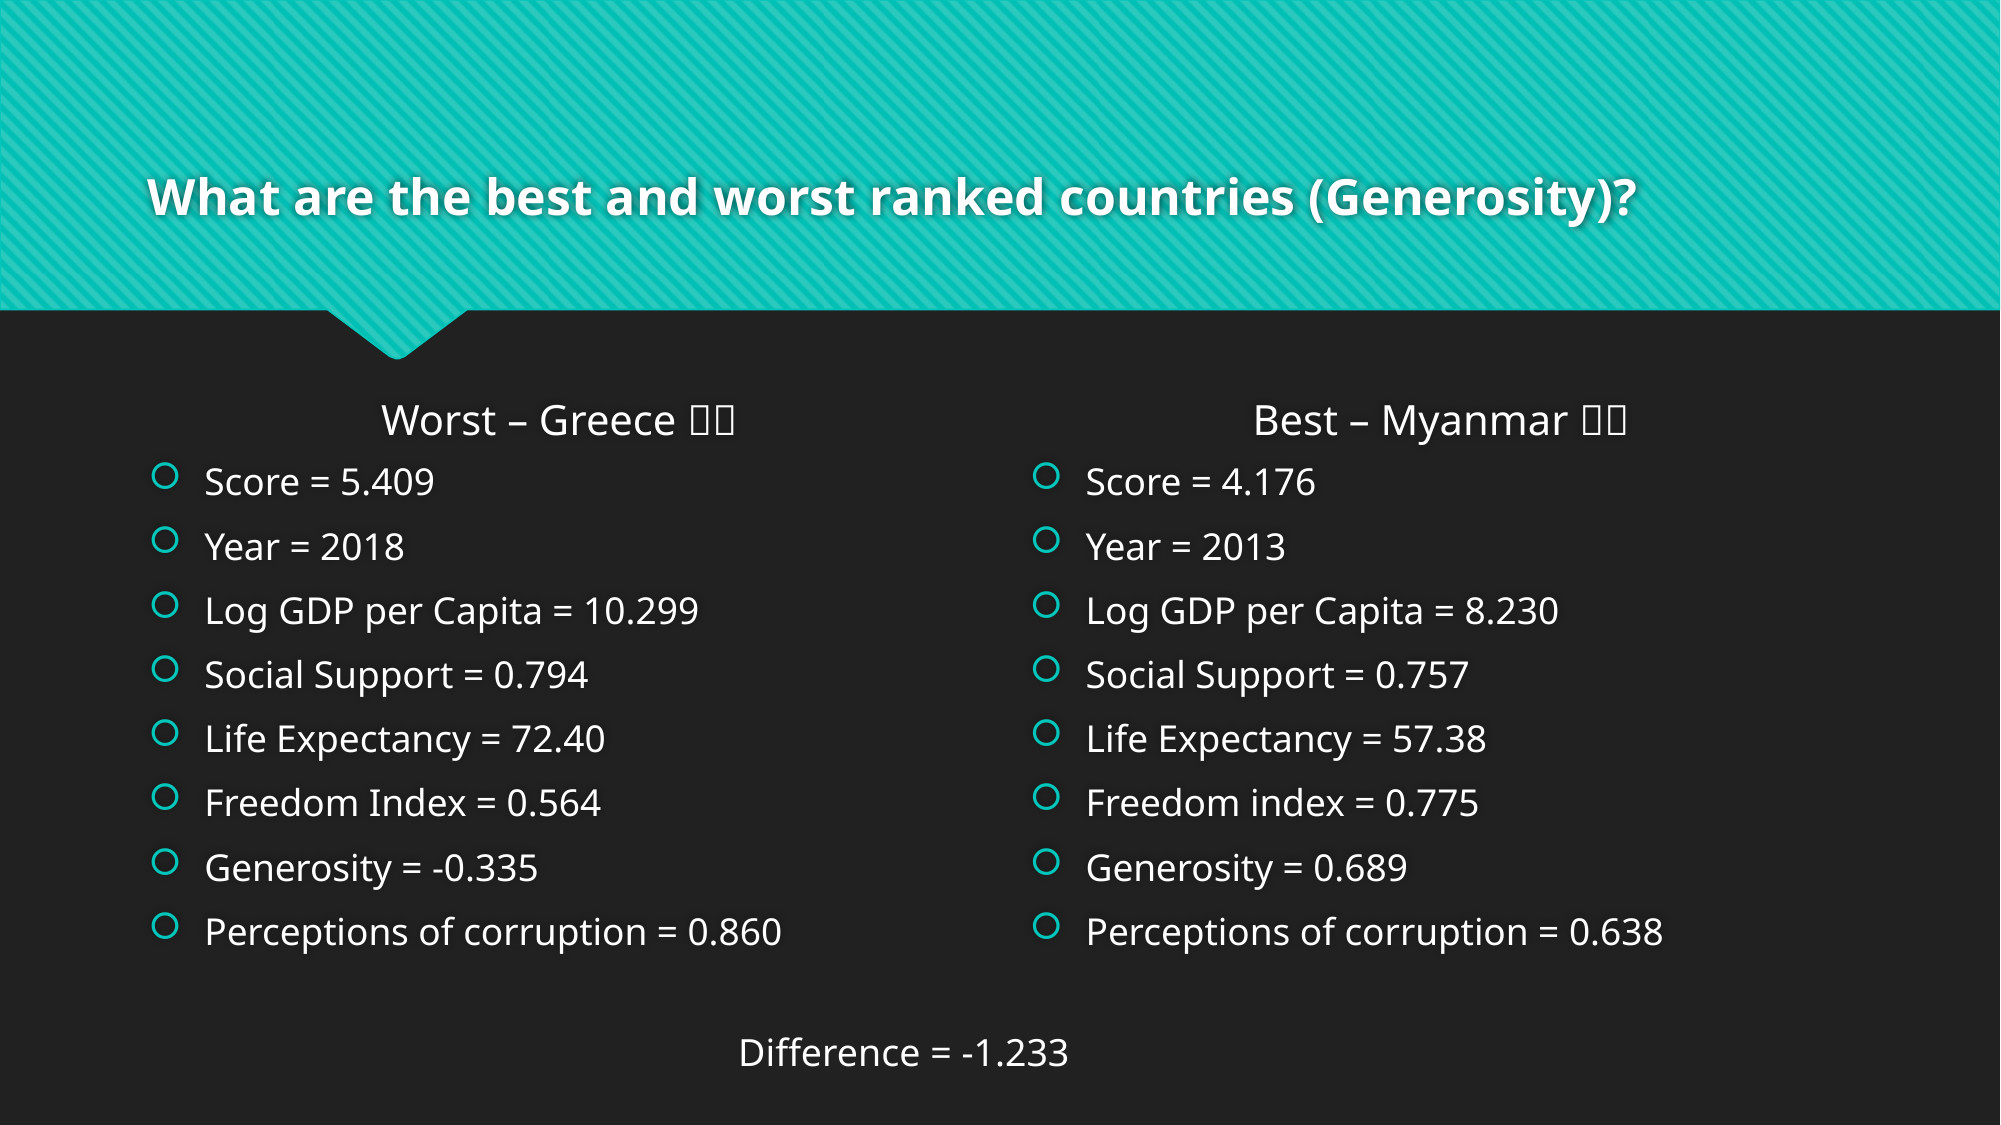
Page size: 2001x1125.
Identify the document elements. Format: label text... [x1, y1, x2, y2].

title What are the best and worst ranked countries (Generosity)? [132, 73, 1868, 233]
list Best – Myanmar 🇲🇲 [1014, 356, 1868, 445]
list Worst – Greece 🇬🇷 [133, 356, 985, 445]
text_box Difference = -1.233 [723, 1021, 1085, 1082]
list Score = 5.409 Year = 2018 Log GDP per Capita = 10.299 Social Support = 0.794 Life Expectancy = 72.40 Freedom Index = 0.564 Generosity = -0.335 Perceptions of corruption = 0.860 [133, 451, 985, 962]
list Score = 4.176 Year = 2013 Log GDP per Capita = 8.230 Social Support = 0.757 Life Expectancy = 57.38 Freedom index = 0.775 Generosity = 0.689 Perceptions of corruption = 0.638 [1014, 451, 1868, 962]
